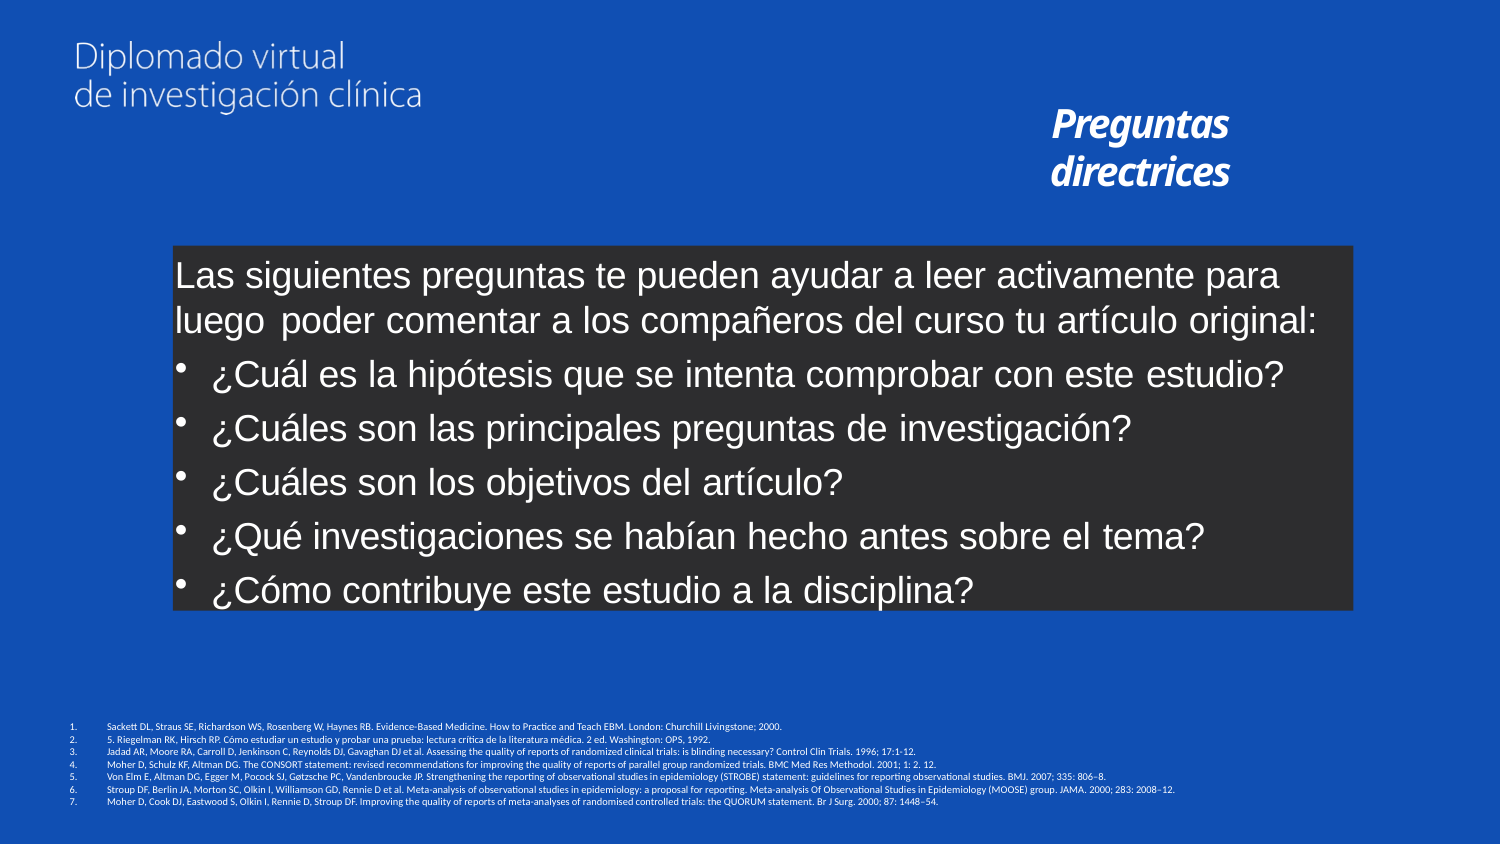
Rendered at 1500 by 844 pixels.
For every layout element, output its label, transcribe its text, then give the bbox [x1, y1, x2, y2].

picture [75, 41, 421, 115]
title Preguntas directrices [965, 73, 1315, 217]
text_box Las siguientes preguntas te pueden ayudar a leer activamente para luego poder comentar a los compañeros del curso tu artículo original: ¿Cuál es la hipótesis que se intenta comprobar con este estudio? ¿Cuáles son las principales preguntas de investigación? ¿Cuáles son los objetivos del artículo? ¿Qué investigaciones se habían hecho antes sobre el tema? ¿Cómo contribuye este estudio a la disciplina? [172, 245, 1354, 611]
text_box Sackett DL, Straus SE, Richardson WS, Rosenberg W, Haynes RB. Evidence-Based Medicine. How to Practice and Teach EBM. London: Churchill Livingstone; 2000. 5. Riegelman RK, Hirsch RP. Cómo estudiar un estudio y probar una prueba: lectura crítica de la literatura médica. 2 ed. Washington: OPS, 1992. Jadad AR, Moore RA, Carroll D, Jenkinson C, Reynolds DJ, Gavaghan DJ et al. Assessing the quality of reports of randomized clinical trials: is blinding necessary? Control Clin Trials. 1996; 17:1-12. Moher D, Schulz KF, Altman DG. The CONSORT statement: revised recommendations for improving the quality of reports of parallel group randomized trials. BMC Med Res Methodol. 2001; 1: 2. 12. Von Elm E, Altman DG, Egger M, Pocock SJ, Gøtzsche PC, Vandenbroucke JP. Strengthening the reporting of observational studies in epidemiology (STROBE) statement: guidelines for reporting observational studies. BMJ. 2007; 335: 806–8. Stroup DF, Berlin JA, Morton SC, Olkin I, Williamson GD, Rennie D et al. Meta-analysis of observational studies in epidemiology: a proposal for reporting. Meta-analysis Of Observational Studies in Epidemiology (MOOSE) group. JAMA. 2000; 283: 2008–12. Moher D, Cook DJ, Eastwood S, Olkin I, Rennie D, Stroup DF. Improving the quality of reports of meta-analyses of randomised controlled trials: the QUORUM statement. Br J Surg. 2000; 87: 1448–54. [54, 713, 1445, 816]
